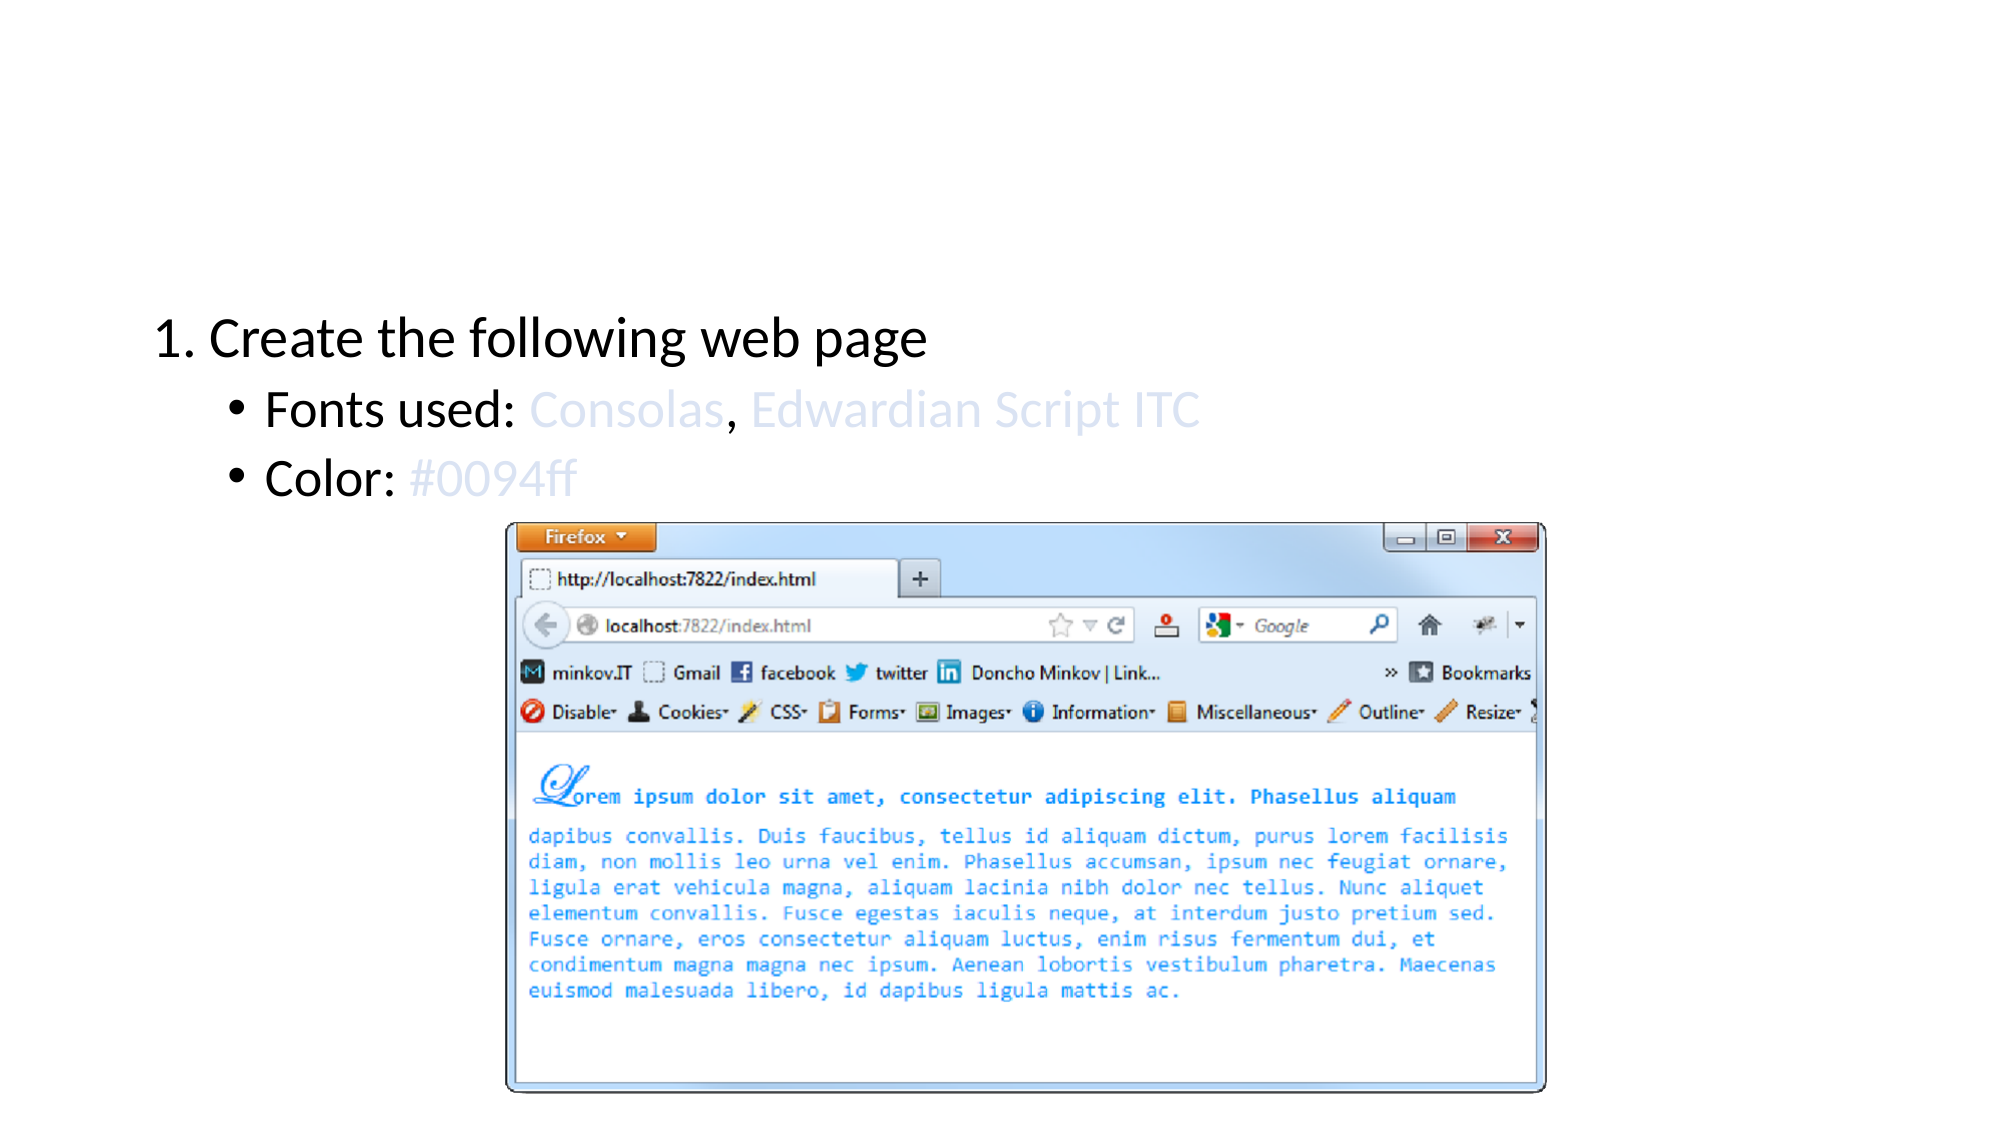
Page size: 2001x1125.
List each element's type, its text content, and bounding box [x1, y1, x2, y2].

picture [505, 522, 1547, 1094]
list Create the following web page Fonts used: Consolas, Edwardian Script ITC Color: #0094ff [137, 299, 1863, 1014]
